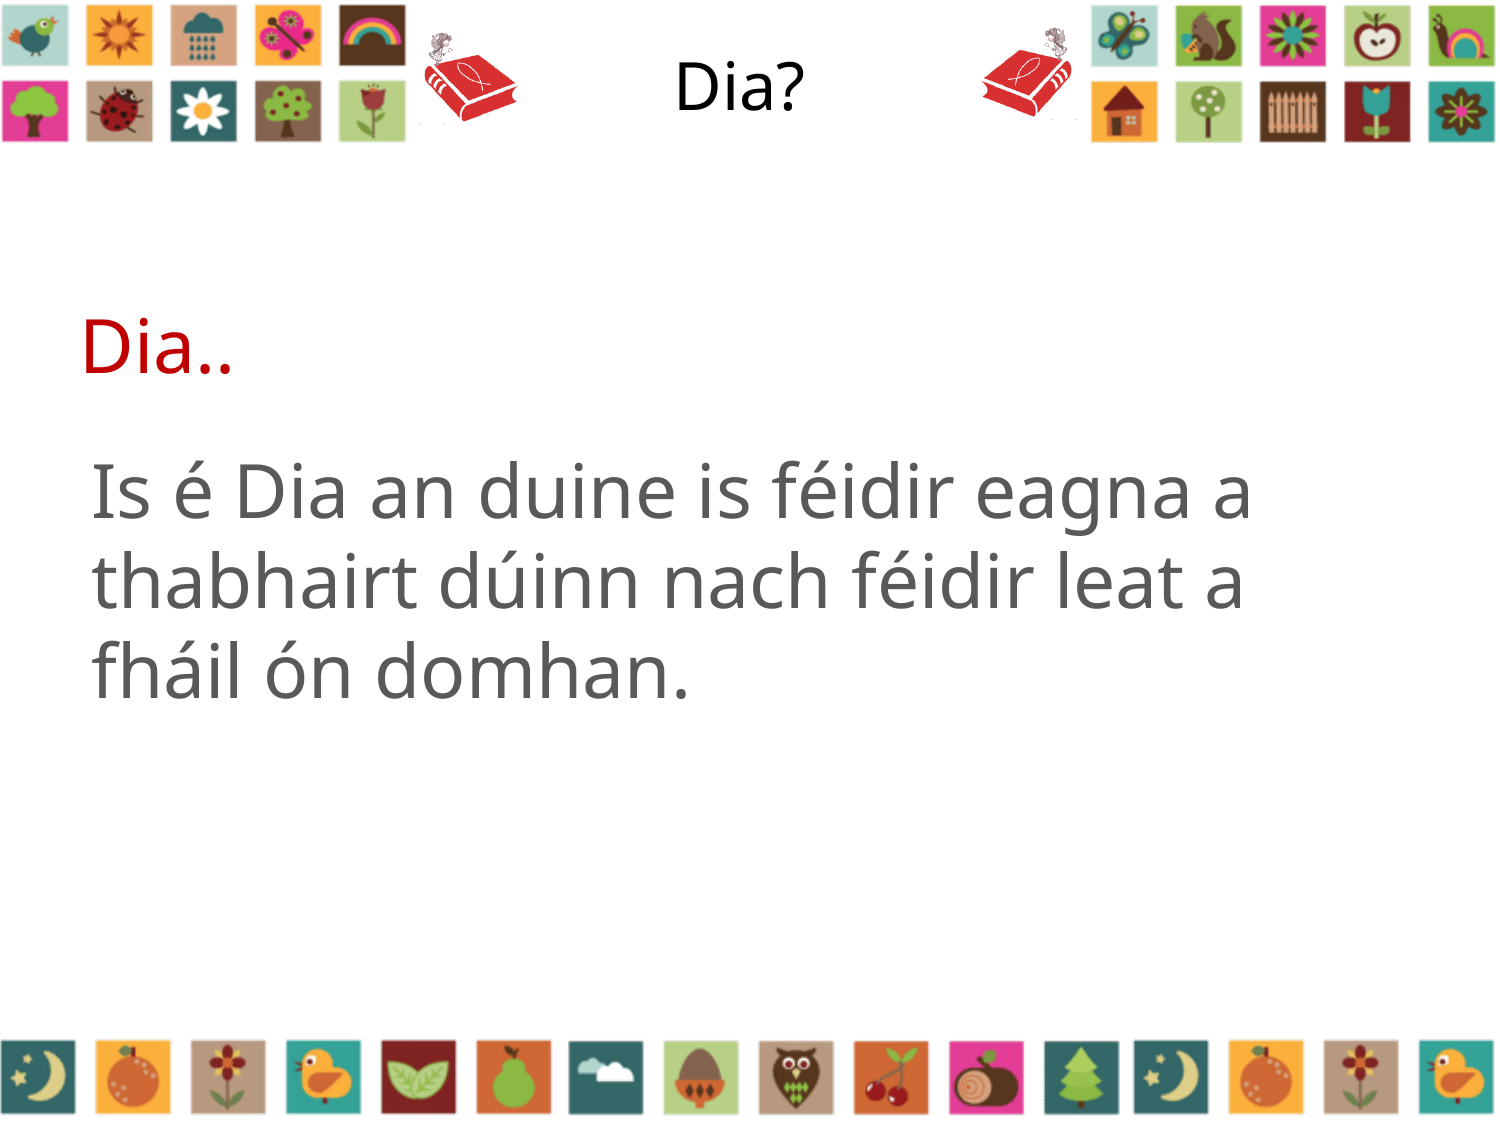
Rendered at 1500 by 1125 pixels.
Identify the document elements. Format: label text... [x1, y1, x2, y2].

text_box Dia.. [64, 290, 1412, 396]
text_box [0, 1028, 1500, 1118]
picture [0, 3, 550, 150]
text_box Is é Dia an duine is féidir eagna a thabhairt dúinn nach féidir leat a fháil ón domhan. [76, 436, 1424, 722]
picture [950, 3, 1500, 150]
text_box Dia? [551, 36, 1078, 131]
